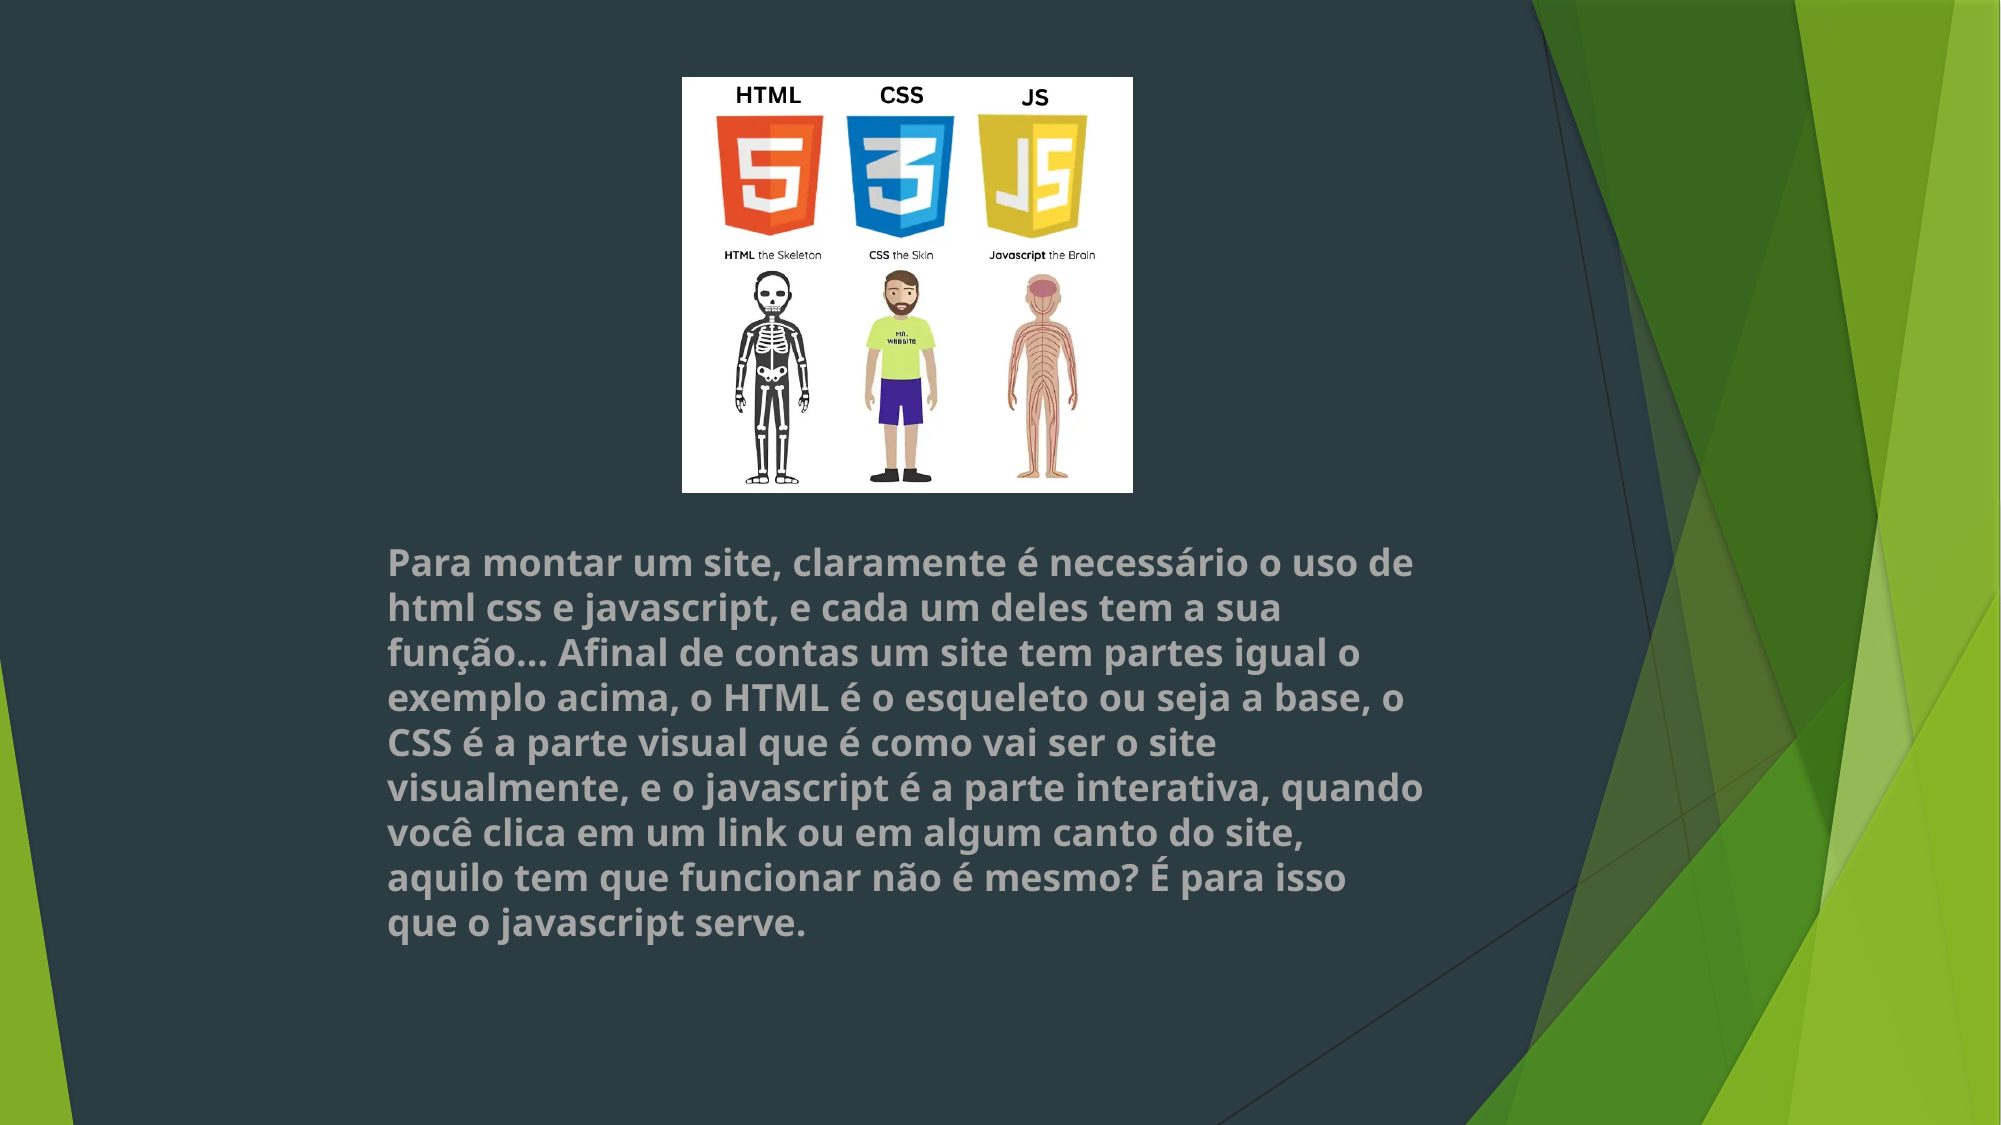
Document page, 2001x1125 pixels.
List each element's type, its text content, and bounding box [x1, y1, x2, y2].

text_box Para montar um site, claramente é necessário o uso de html css e javascript, e cada um deles tem a sua função... Afinal de contas um site tem partes igual o exemplo acima, o HTML é o esqueleto ou seja a base, o CSS é a parte visual que é como vai ser o site visualmente, e o javascript é a parte interativa, quando você clica em um link ou em algum canto do site, aquilo tem que funcionar não é mesmo? É para isso que o javascript serve. [372, 531, 1443, 952]
picture [681, 76, 1133, 494]
